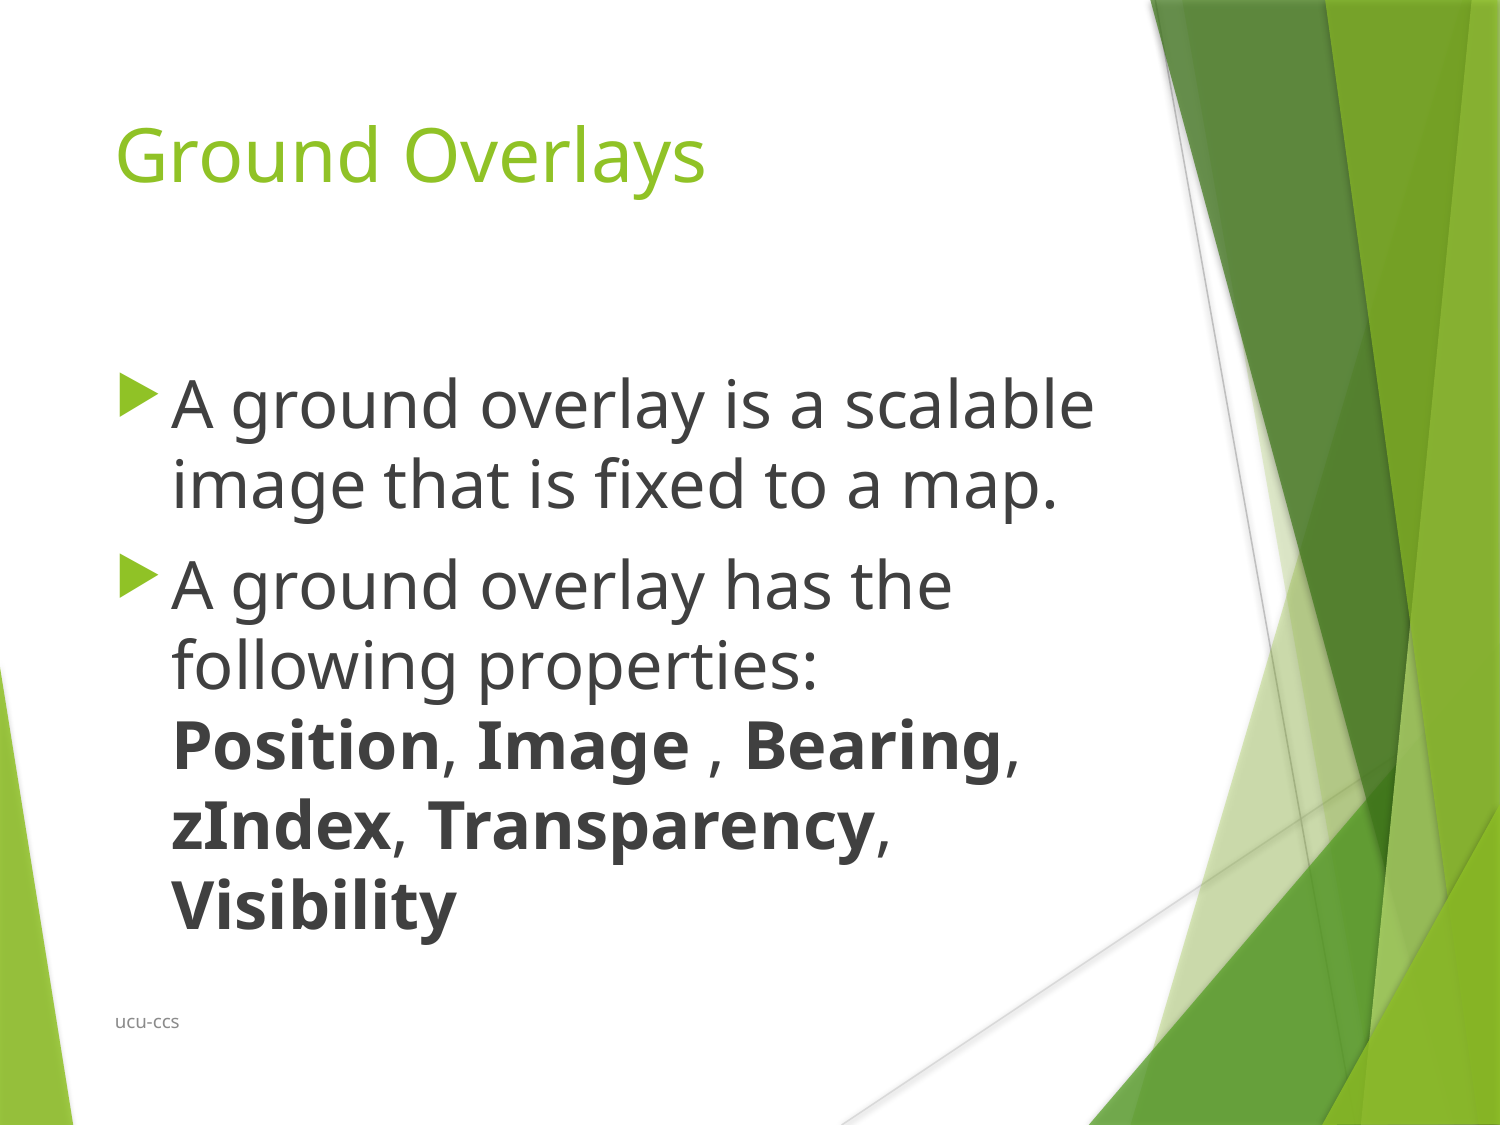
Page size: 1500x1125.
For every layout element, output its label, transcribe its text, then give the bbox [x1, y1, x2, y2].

text_box Ground Overlays [99, 99, 1142, 317]
text_box A ground overlay is a scalable image that is fixed to a map. A ground overlay has the following properties: Position, Image , Bearing, zIndex, Transparency, Visibility [99, 354, 1142, 991]
text_box ucu-ccs [99, 991, 859, 1051]
